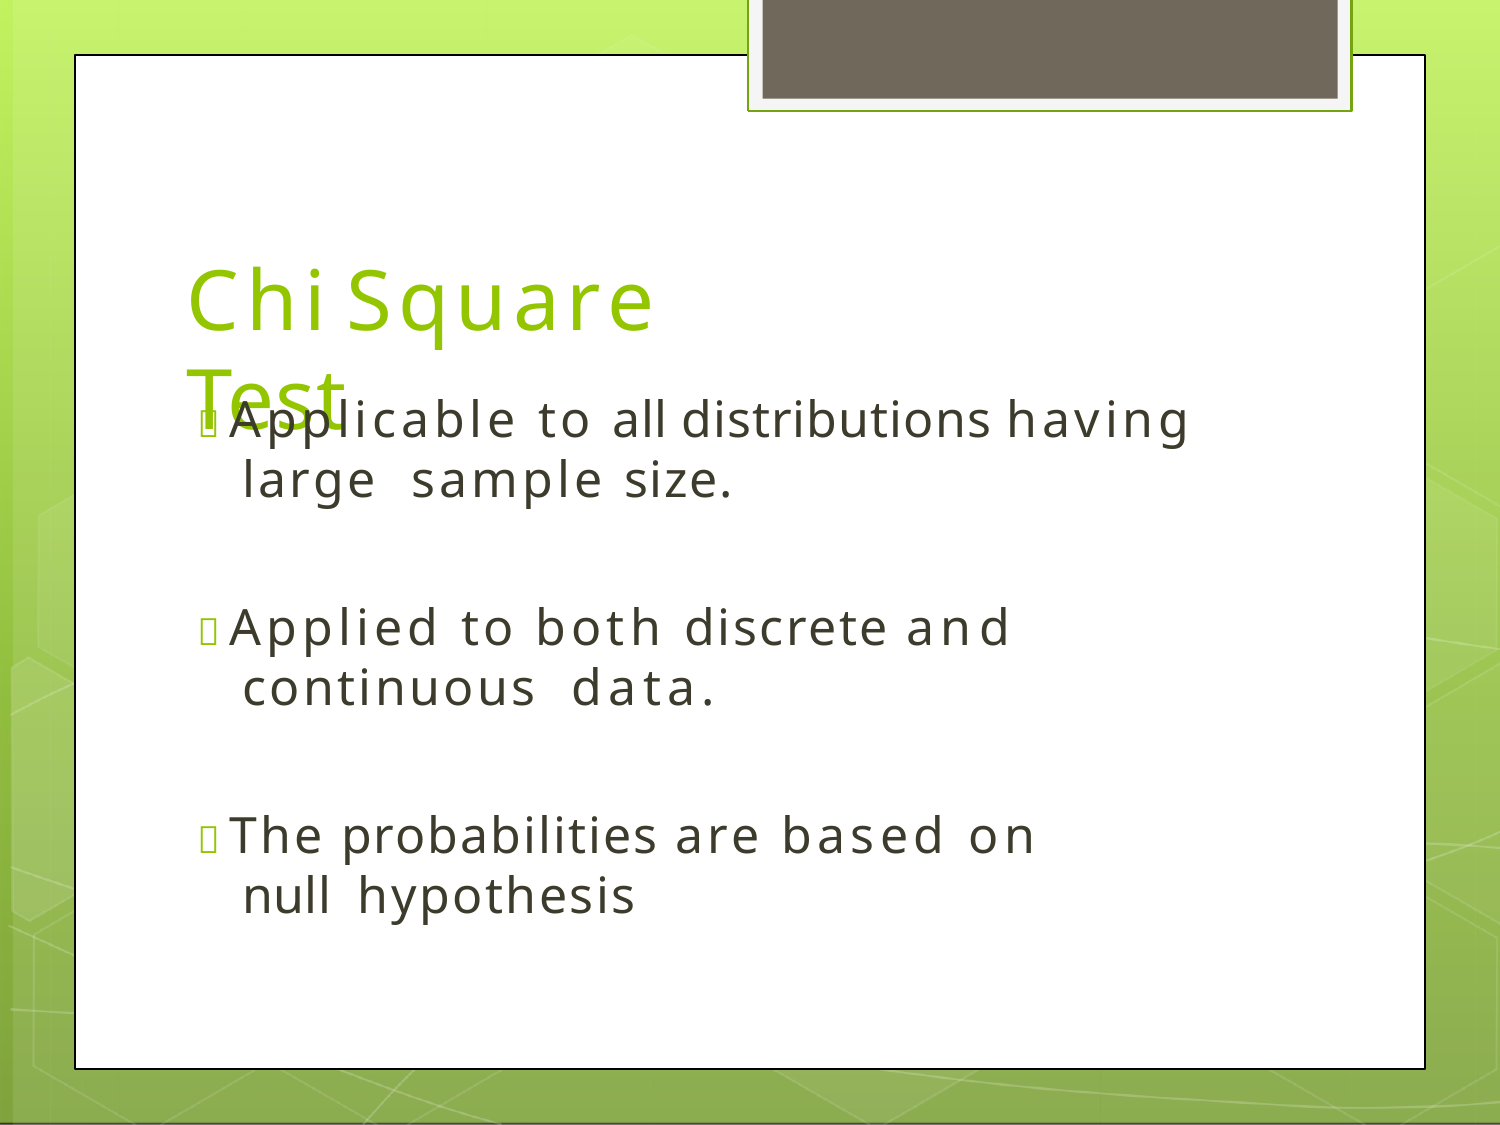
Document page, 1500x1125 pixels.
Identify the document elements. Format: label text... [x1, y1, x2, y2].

title Chi Square Test [184, 244, 805, 447]
text_box  Applicable to all distributions having large sample size.  Applied to both discrete and continuous data.  The probabilities are based on null hypothesis [195, 385, 1257, 924]
picture [0, 0, 1500, 1125]
